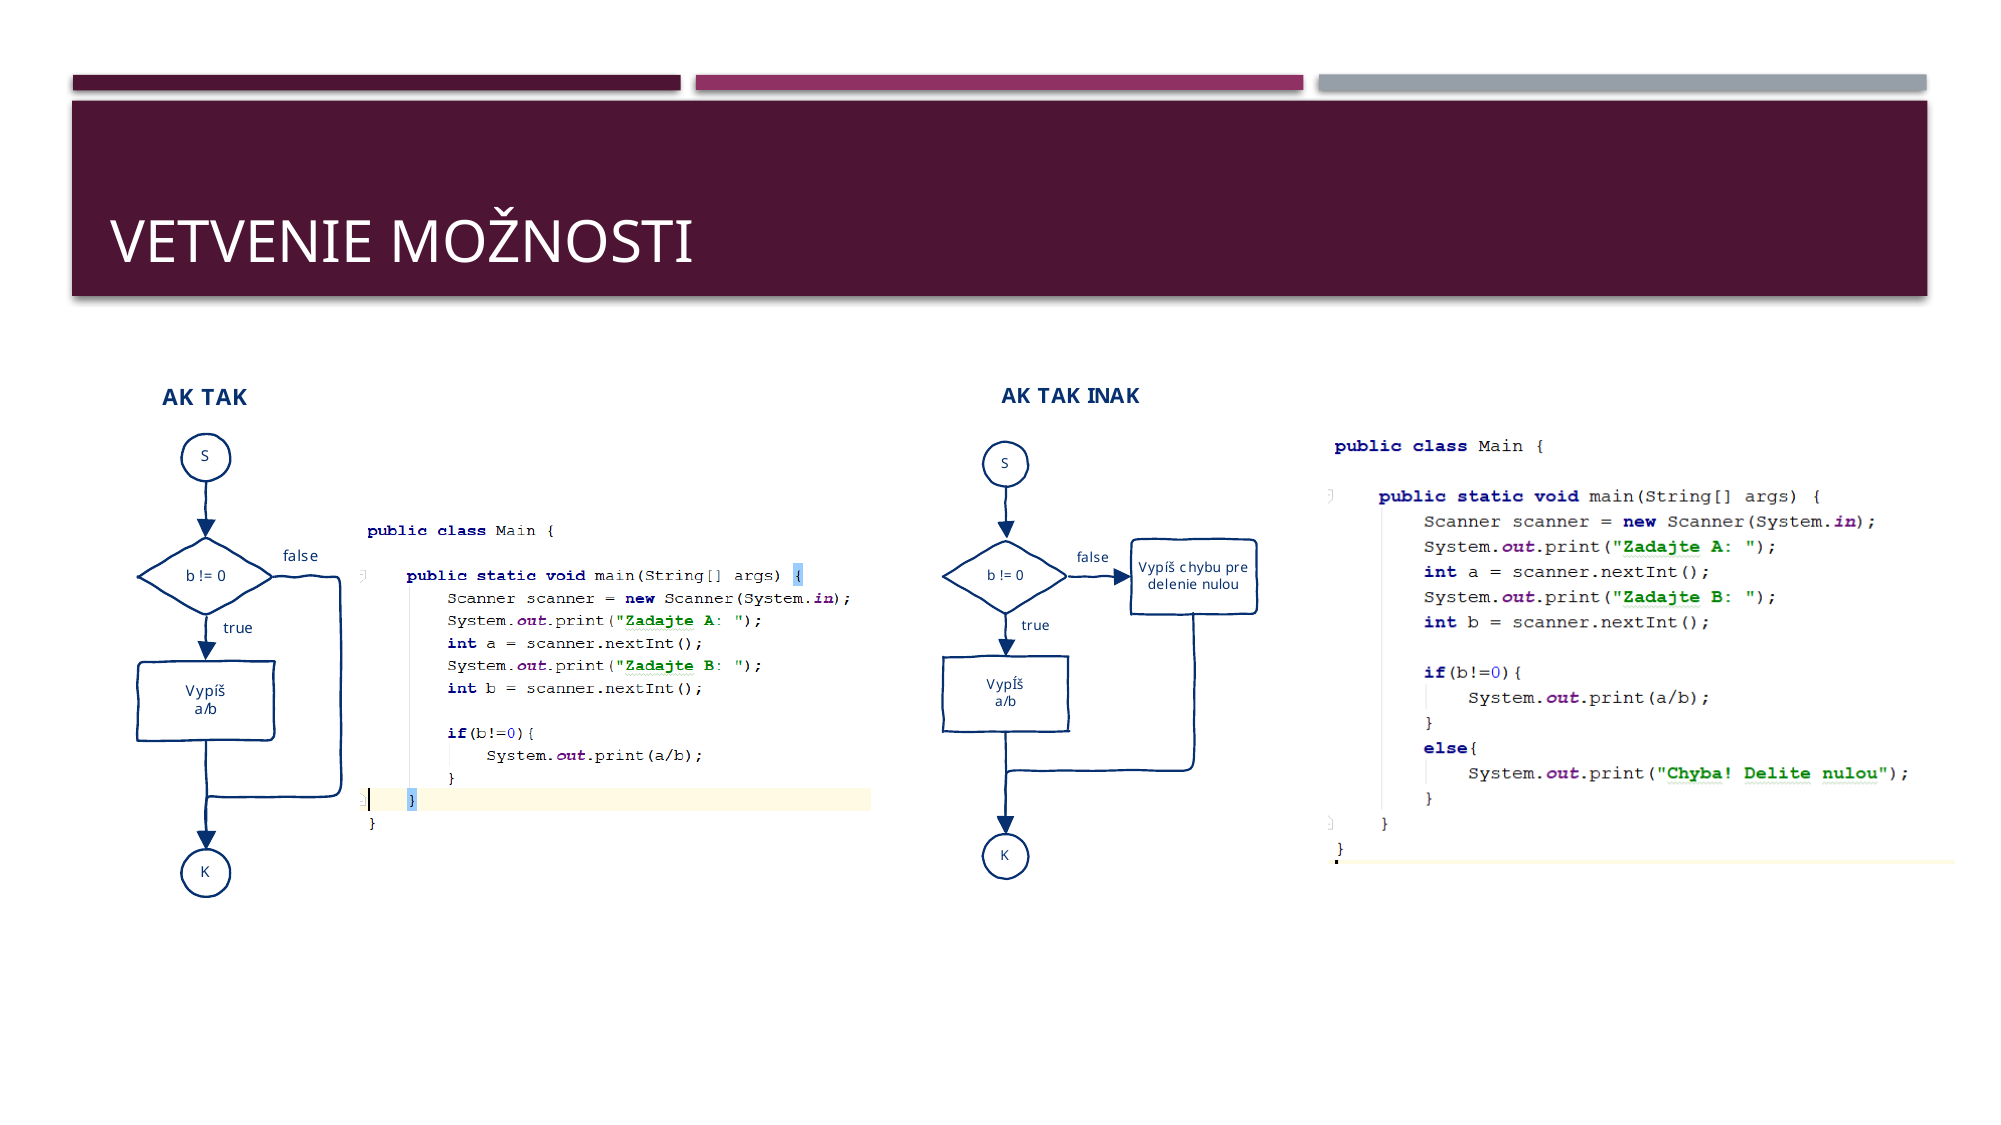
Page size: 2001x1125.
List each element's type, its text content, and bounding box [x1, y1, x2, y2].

picture [360, 516, 872, 849]
picture [1327, 432, 1955, 864]
picture [938, 375, 1261, 882]
title Vetvenie možnosti [95, 115, 1905, 282]
picture [133, 375, 344, 899]
